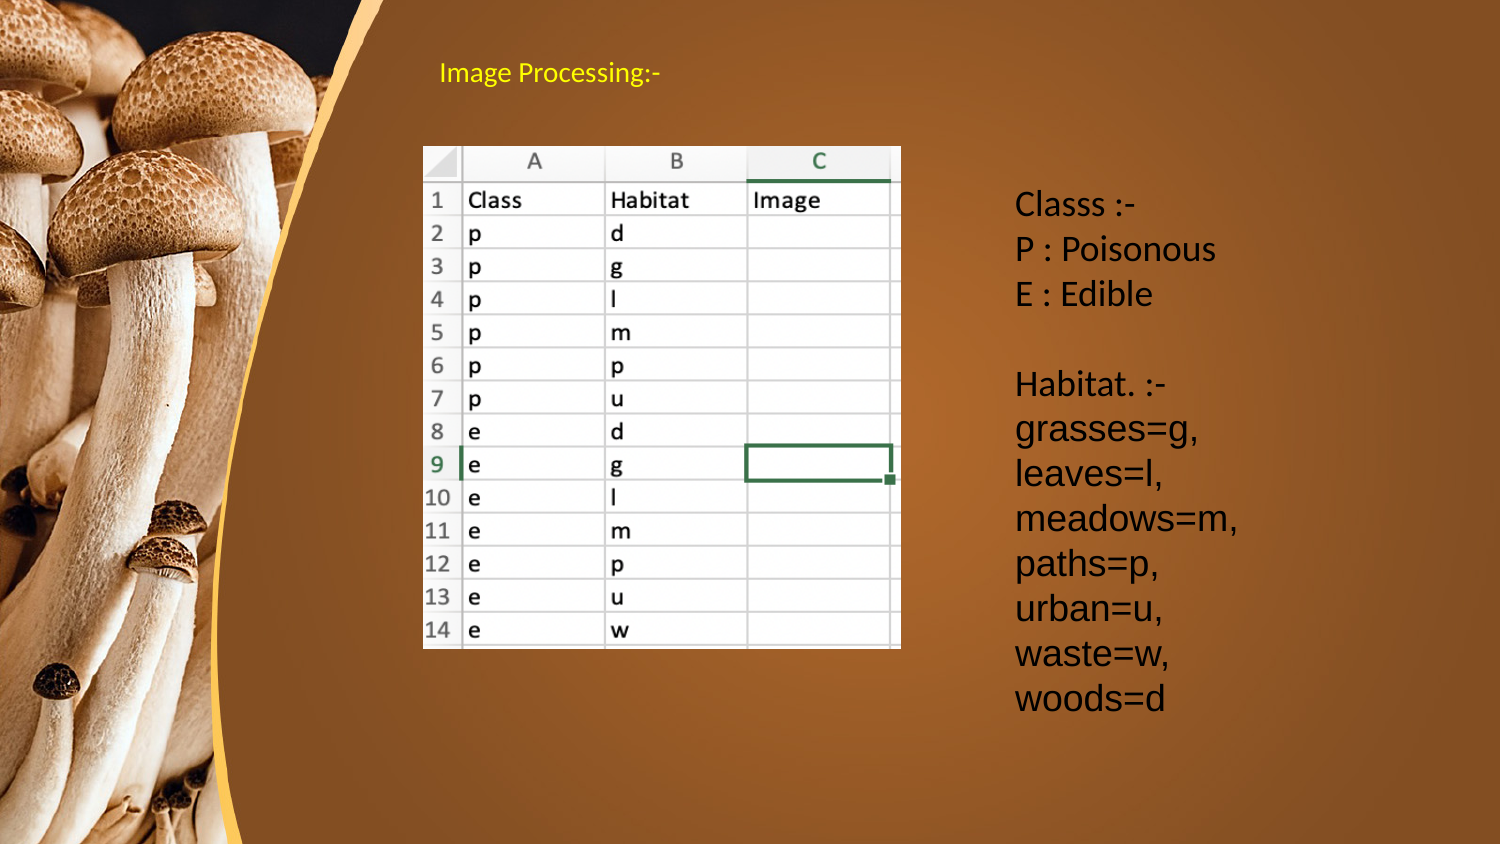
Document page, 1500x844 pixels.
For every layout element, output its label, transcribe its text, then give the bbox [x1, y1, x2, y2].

title Image Processing:- [424, 46, 1126, 97]
picture [0, 0, 1500, 844]
text_box Classs :- P : Poisonous E : Edible Habitat. :- grasses=g, leaves=l, meadows=m, paths=p, urban=u, waste=w, woods=d [1000, 171, 1452, 772]
